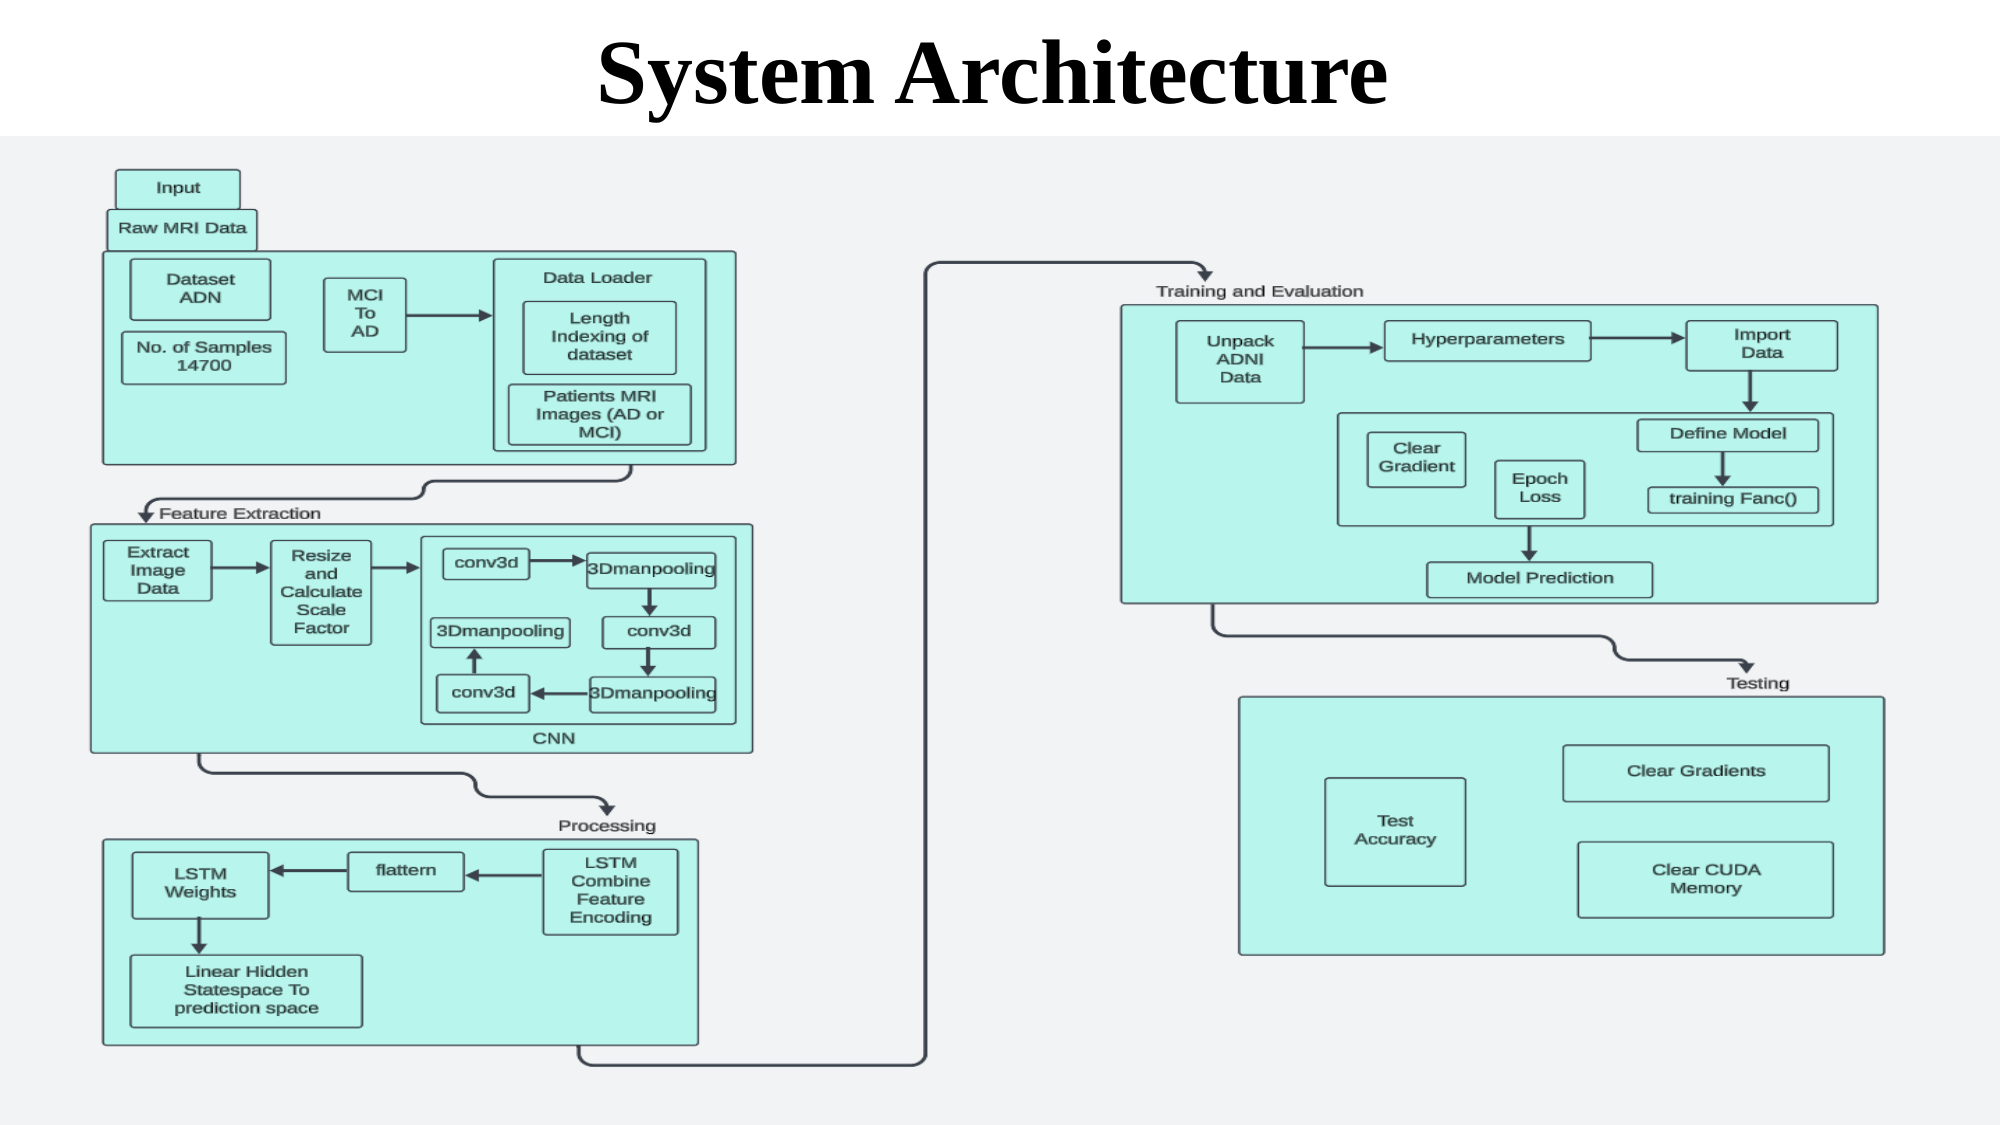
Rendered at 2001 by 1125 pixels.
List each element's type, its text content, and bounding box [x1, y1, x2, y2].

picture [0, 136, 2000, 1125]
title System Architecture [142, 11, 1868, 136]
